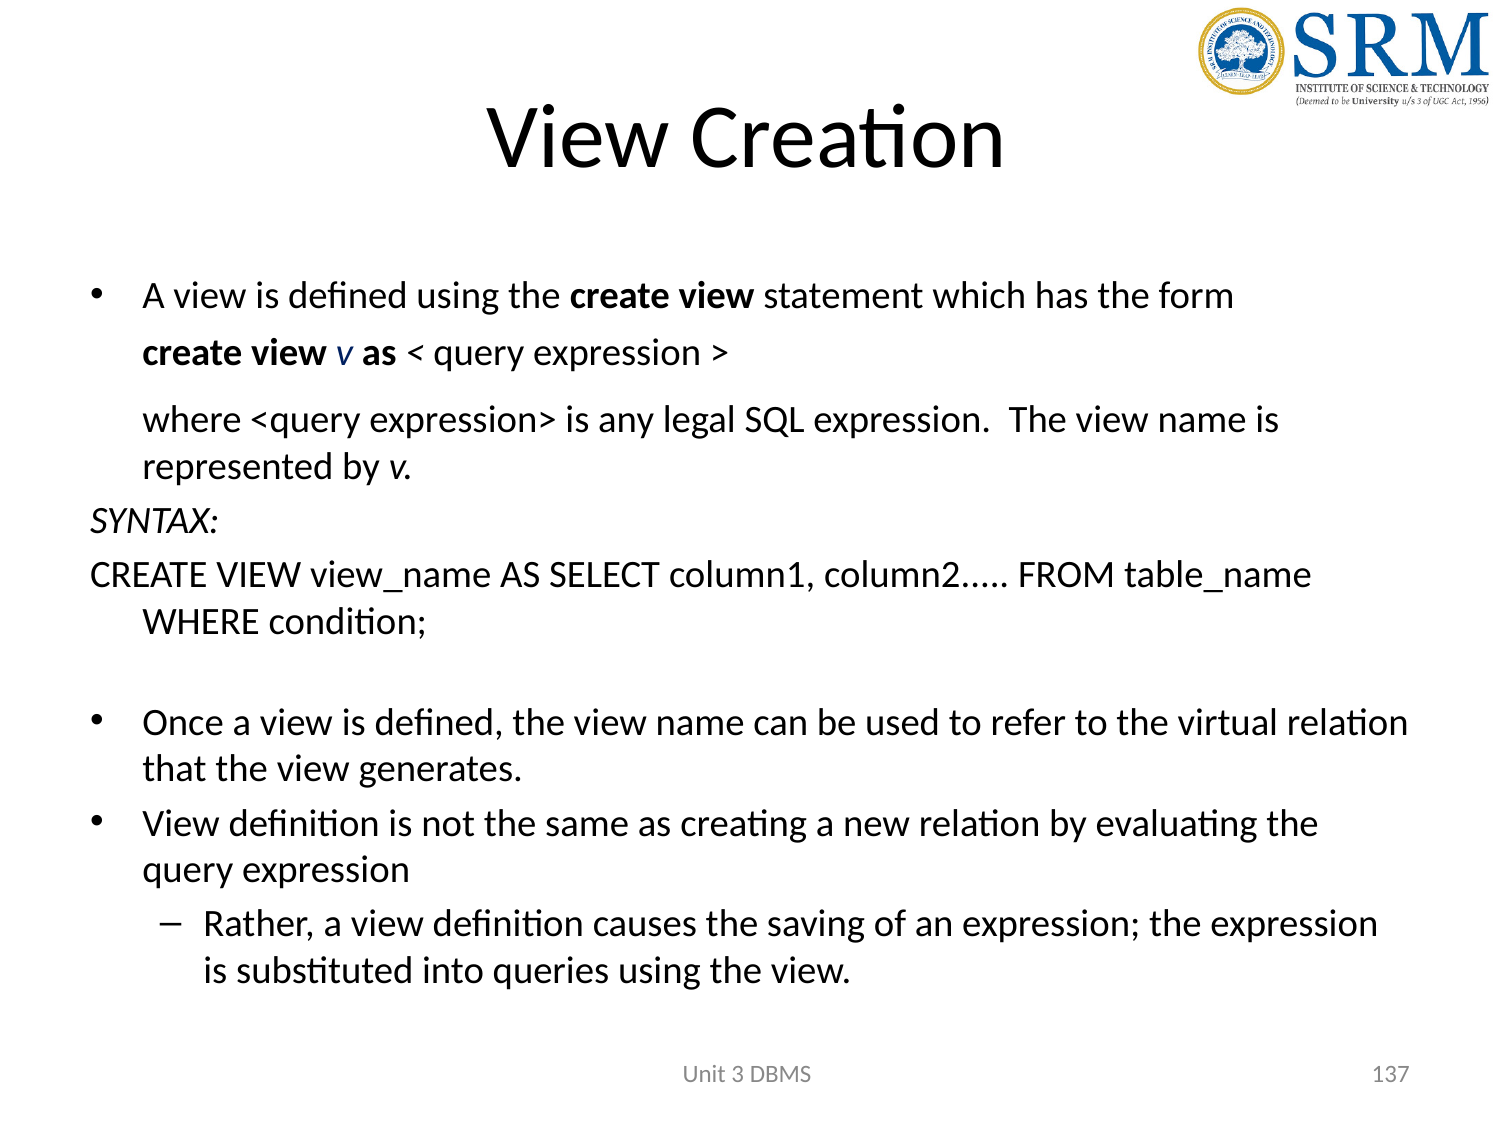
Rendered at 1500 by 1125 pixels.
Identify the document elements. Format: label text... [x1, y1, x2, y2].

title View Creation [71, 37, 1422, 225]
slide_number ‹#› [1074, 1042, 1425, 1103]
list A view is defined using the create view statement which has the form create view v as < query expression > where <query expression> is any legal SQL expression. The view name is represented by v. SYNTAX: CREATE VIEW view_name AS SELECT column1, column2..... FROM table_name WHERE condition; Once a view is defined, the view name can be used to refer to the virtual relation that the view generates. View definition is not the same as creating a new relation by evaluating the query expression Rather, a view definition causes the saving of an expression; the expression is substituted into queries using the view. [75, 262, 1425, 1005]
footer Unit 3 DBMS [512, 1042, 988, 1103]
picture [1192, 6, 1495, 112]
